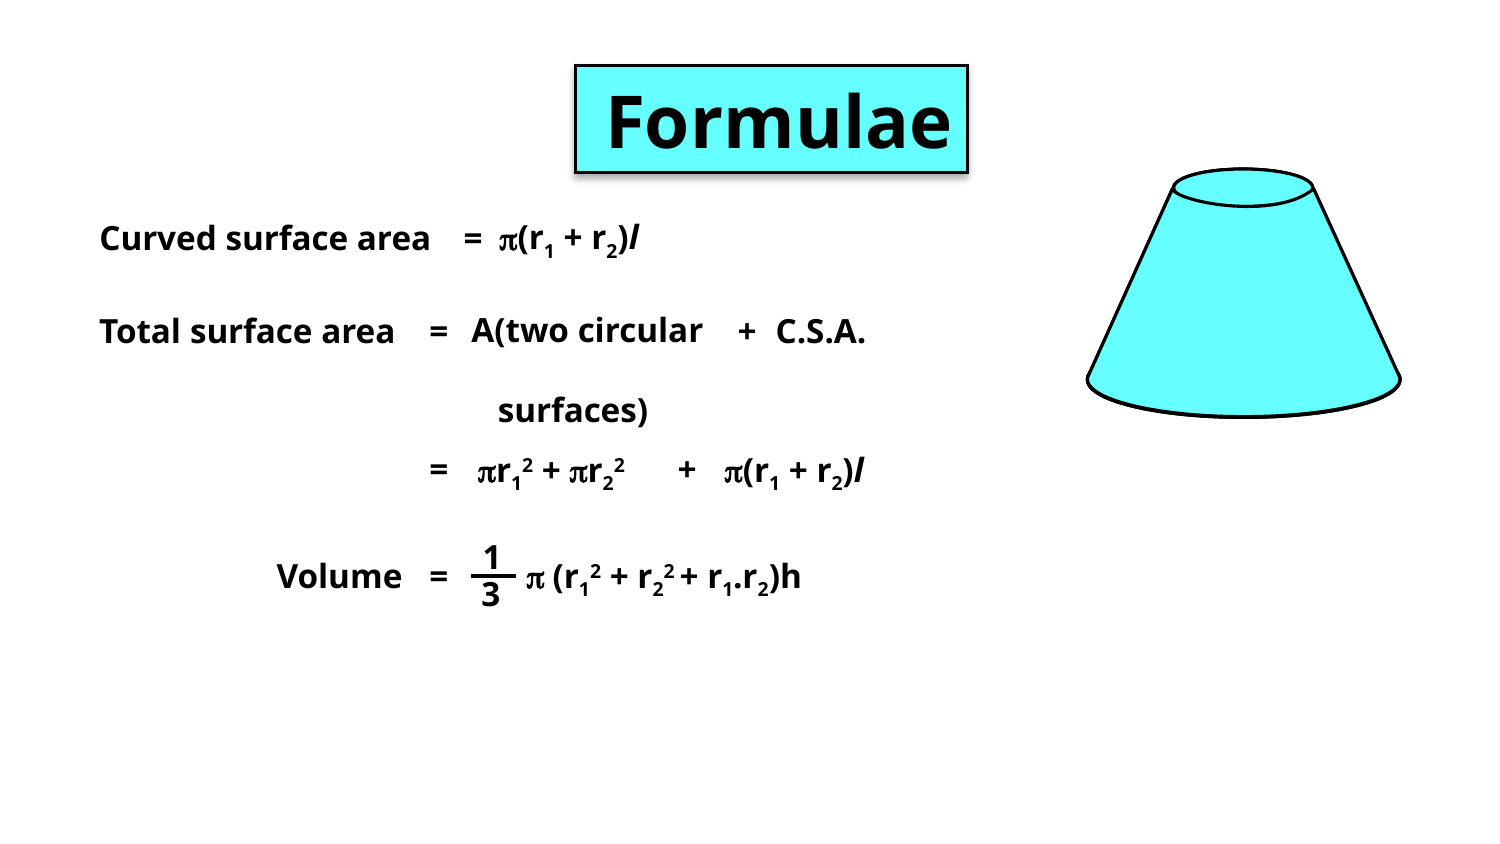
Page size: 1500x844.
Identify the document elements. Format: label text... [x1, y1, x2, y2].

text_box p [521, 547, 537, 603]
text_box (r12 + r22 + r1.r2)h [537, 547, 870, 608]
text_box = [414, 547, 460, 603]
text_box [1087, 168, 1401, 417]
text_box C.S.A. [760, 302, 1074, 358]
text_box Curved surface area [84, 210, 448, 265]
text_box = [414, 302, 456, 358]
text_box = [414, 441, 463, 496]
text_box + [663, 441, 712, 496]
text_box Total surface area [84, 302, 414, 358]
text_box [465, 528, 517, 623]
text_box p(r1 + r2)l [484, 209, 683, 270]
text_box A(two circular surfaces) [456, 302, 739, 437]
text_box = [448, 210, 484, 265]
text_box pr12 + pr22 [463, 441, 663, 502]
text_box p(r1 + r2)l [709, 441, 938, 502]
text_box Volume [261, 547, 414, 603]
text_box + [722, 302, 760, 358]
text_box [575, 64, 998, 174]
